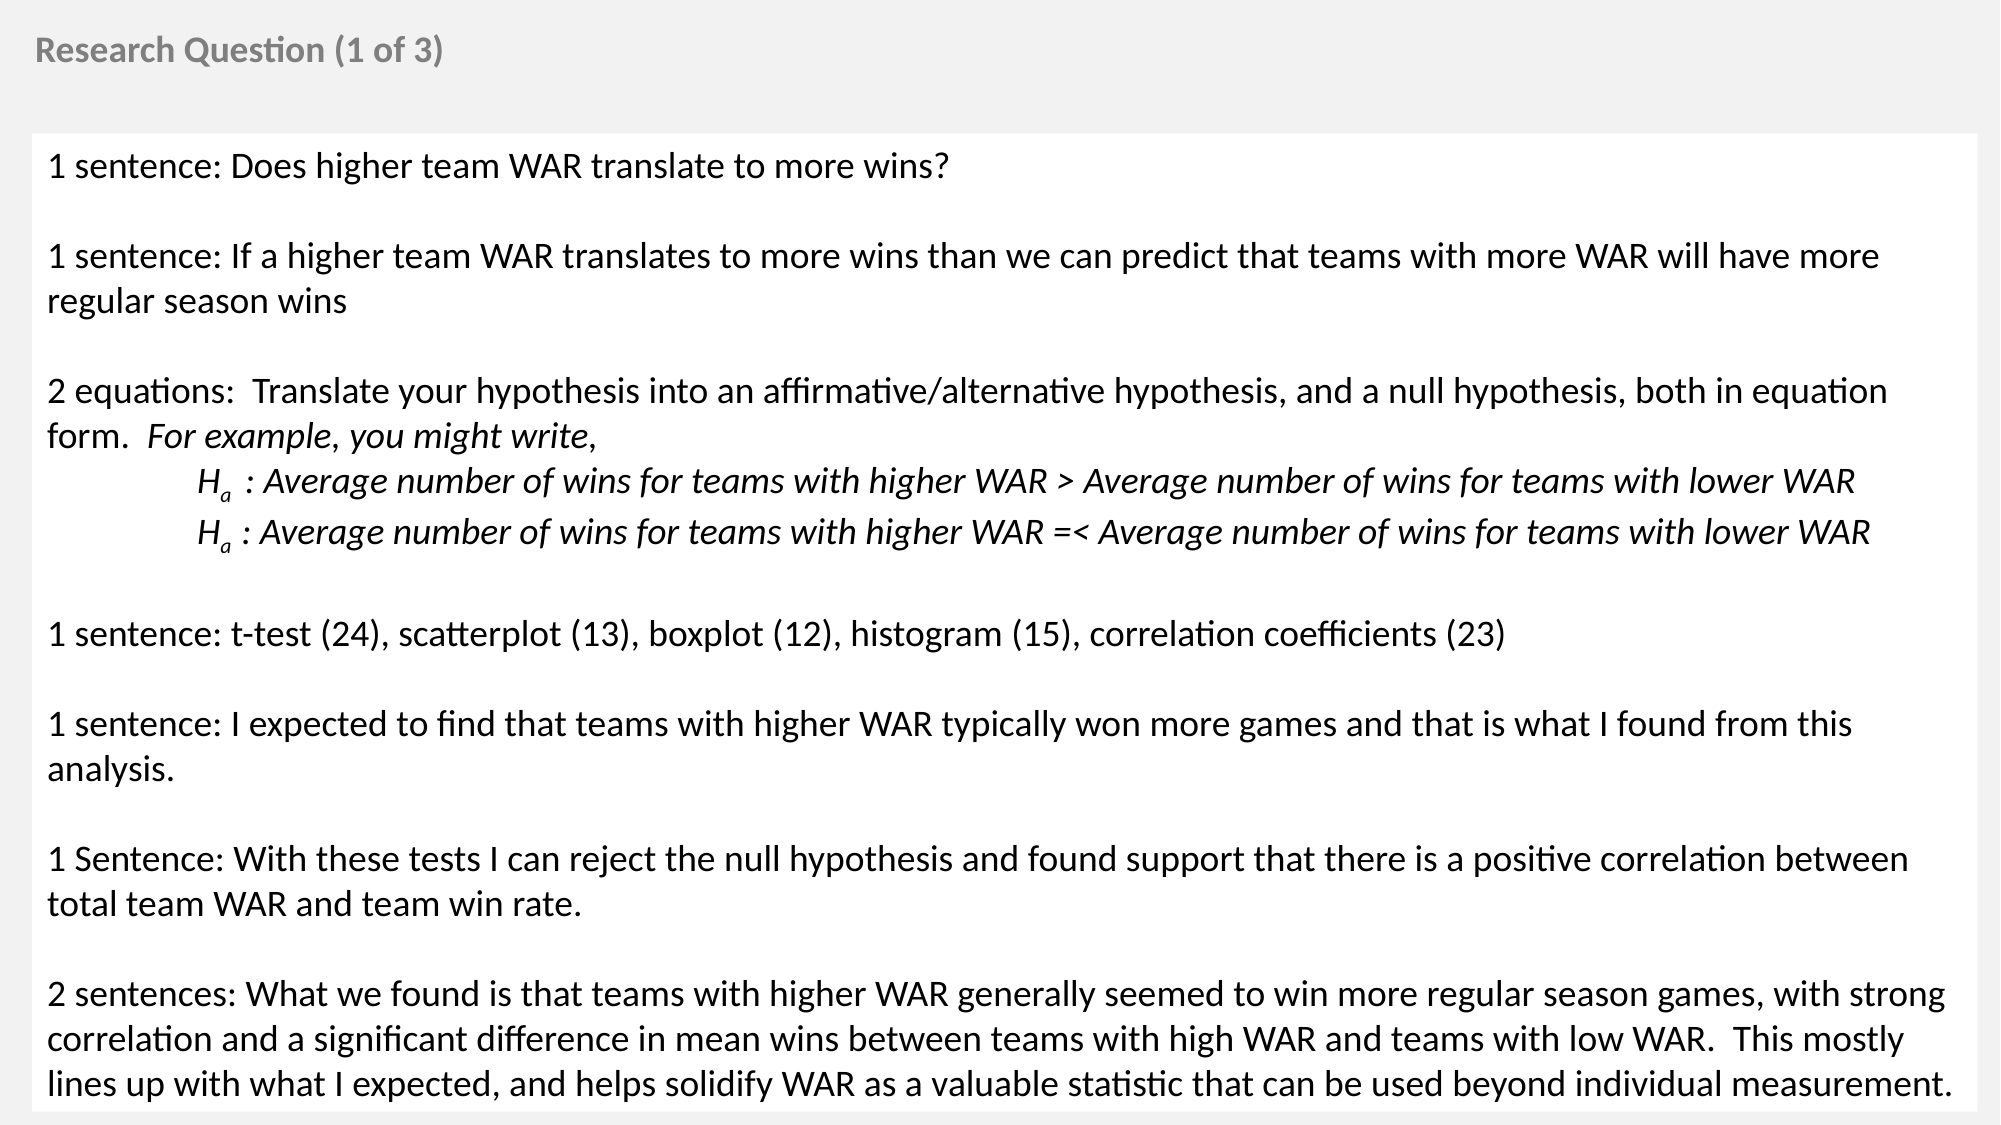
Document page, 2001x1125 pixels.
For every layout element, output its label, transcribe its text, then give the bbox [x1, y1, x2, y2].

text_box Research Question (1 of 3) [20, 17, 464, 78]
text_box 1 sentence: Does higher team WAR translate to more wins? 1 sentence: If a higher team WAR translates to more wins than we can predict that teams with more WAR will have more regular season wins 2 equations: Translate your hypothesis into an affirmative/alternative hypothesis, and a null hypothesis, both in equation form. For example, you might write, Ha : Average number of wins for teams with higher WAR > Average number of wins for teams with lower WAR Ha : Average number of wins for teams with higher WAR =< Average number of wins for teams with lower WAR 1 sentence: t-test (24), scatterplot (13), boxplot (12), histogram (15), correlation coefficients (23) 1 sentence: I expected to find that teams with higher WAR typically won more games and that is what I found from this analysis. 1 Sentence: With these tests I can reject the null hypothesis and found support that there is a positive correlation between total team WAR and team win rate. 2 sentences: What we found is that teams with higher WAR generally seemed to win more regular season games, with strong correlation and a significant difference in mean wins between teams with high WAR and teams with low WAR. This mostly lines up with what I expected, and helps solidify WAR as a valuable statistic that can be used beyond individual measurement. [32, 133, 1978, 1112]
